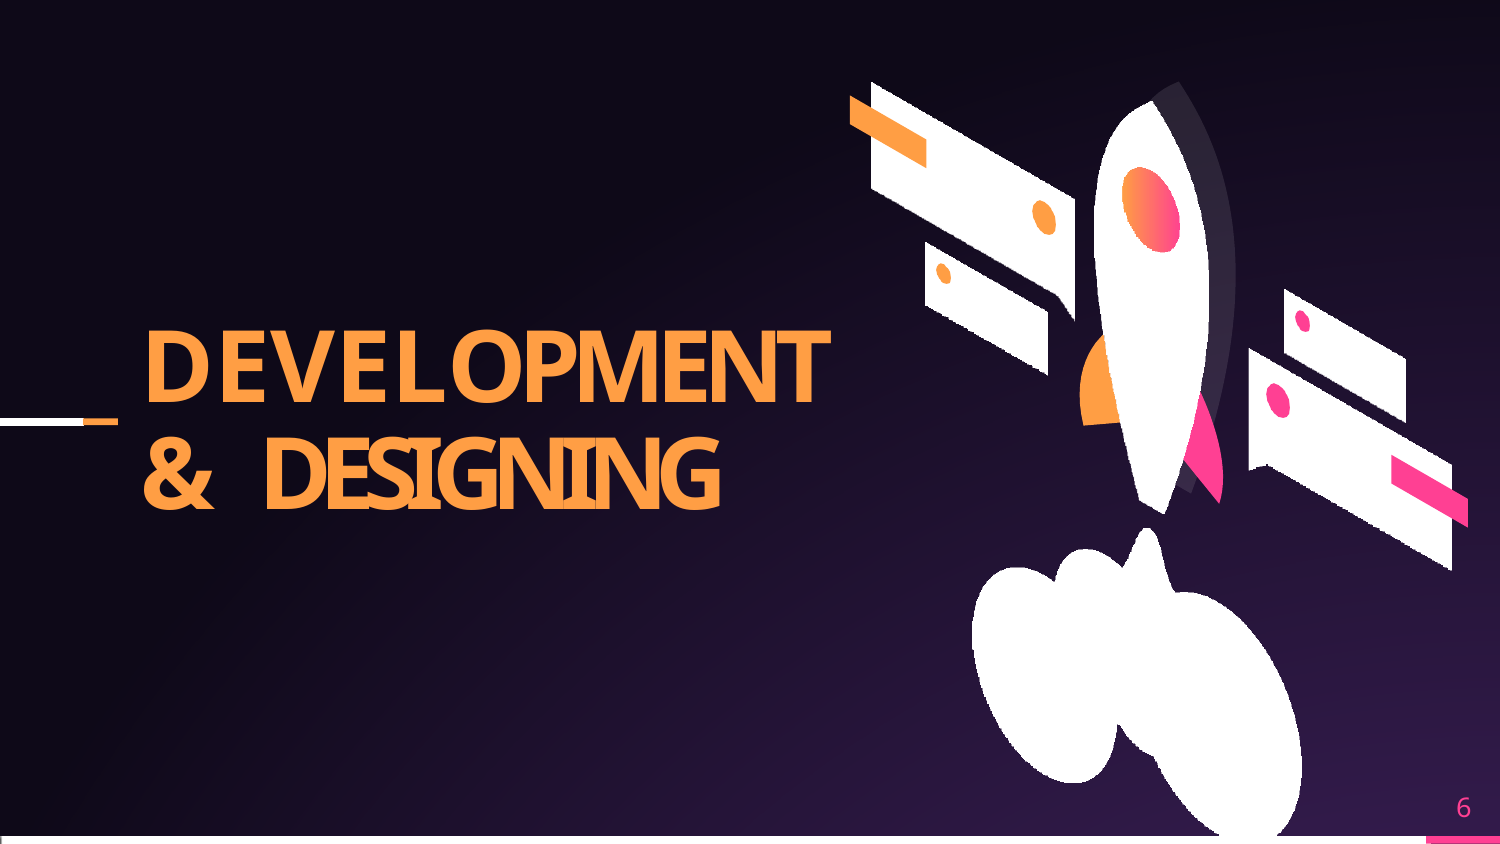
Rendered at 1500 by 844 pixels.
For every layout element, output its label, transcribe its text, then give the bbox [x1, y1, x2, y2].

picture [0, 0, 1500, 844]
title DEVELOPMENT & DESIGNING [138, 298, 844, 530]
text_box 6 [1473, 788, 1477, 827]
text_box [849, 81, 1469, 844]
